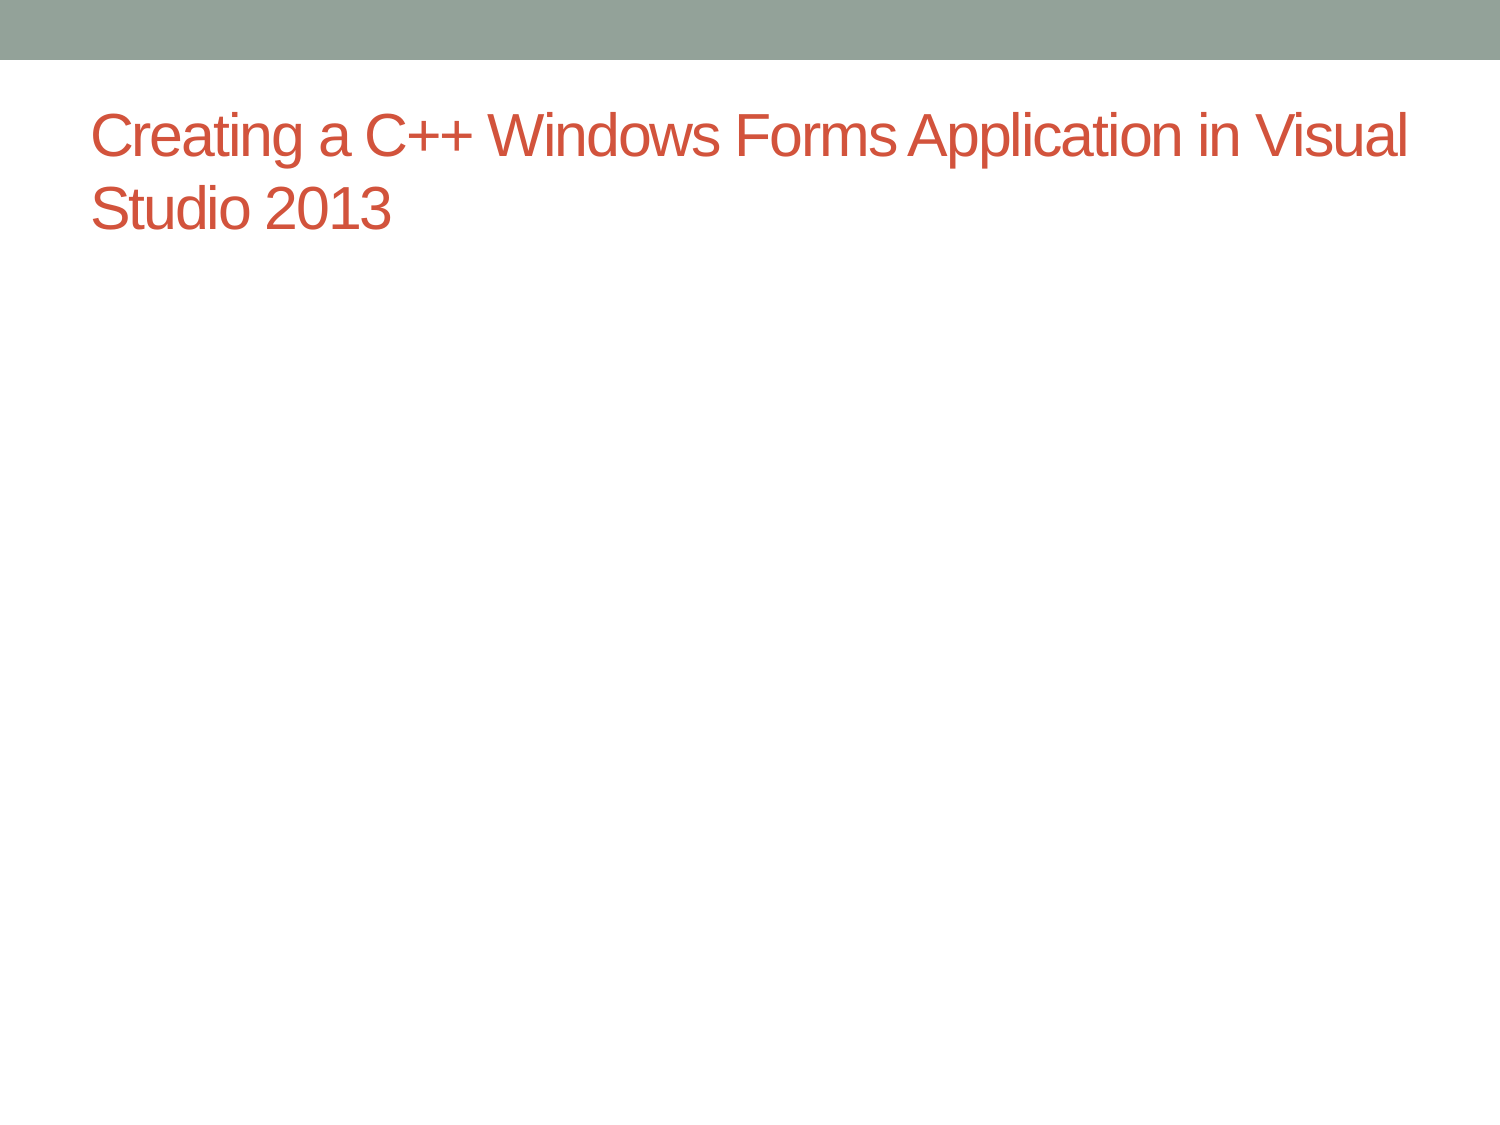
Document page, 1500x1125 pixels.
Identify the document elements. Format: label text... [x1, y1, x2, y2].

title Creating a C++ Windows Forms Application in Visual Studio 2013 [75, 87, 1425, 250]
